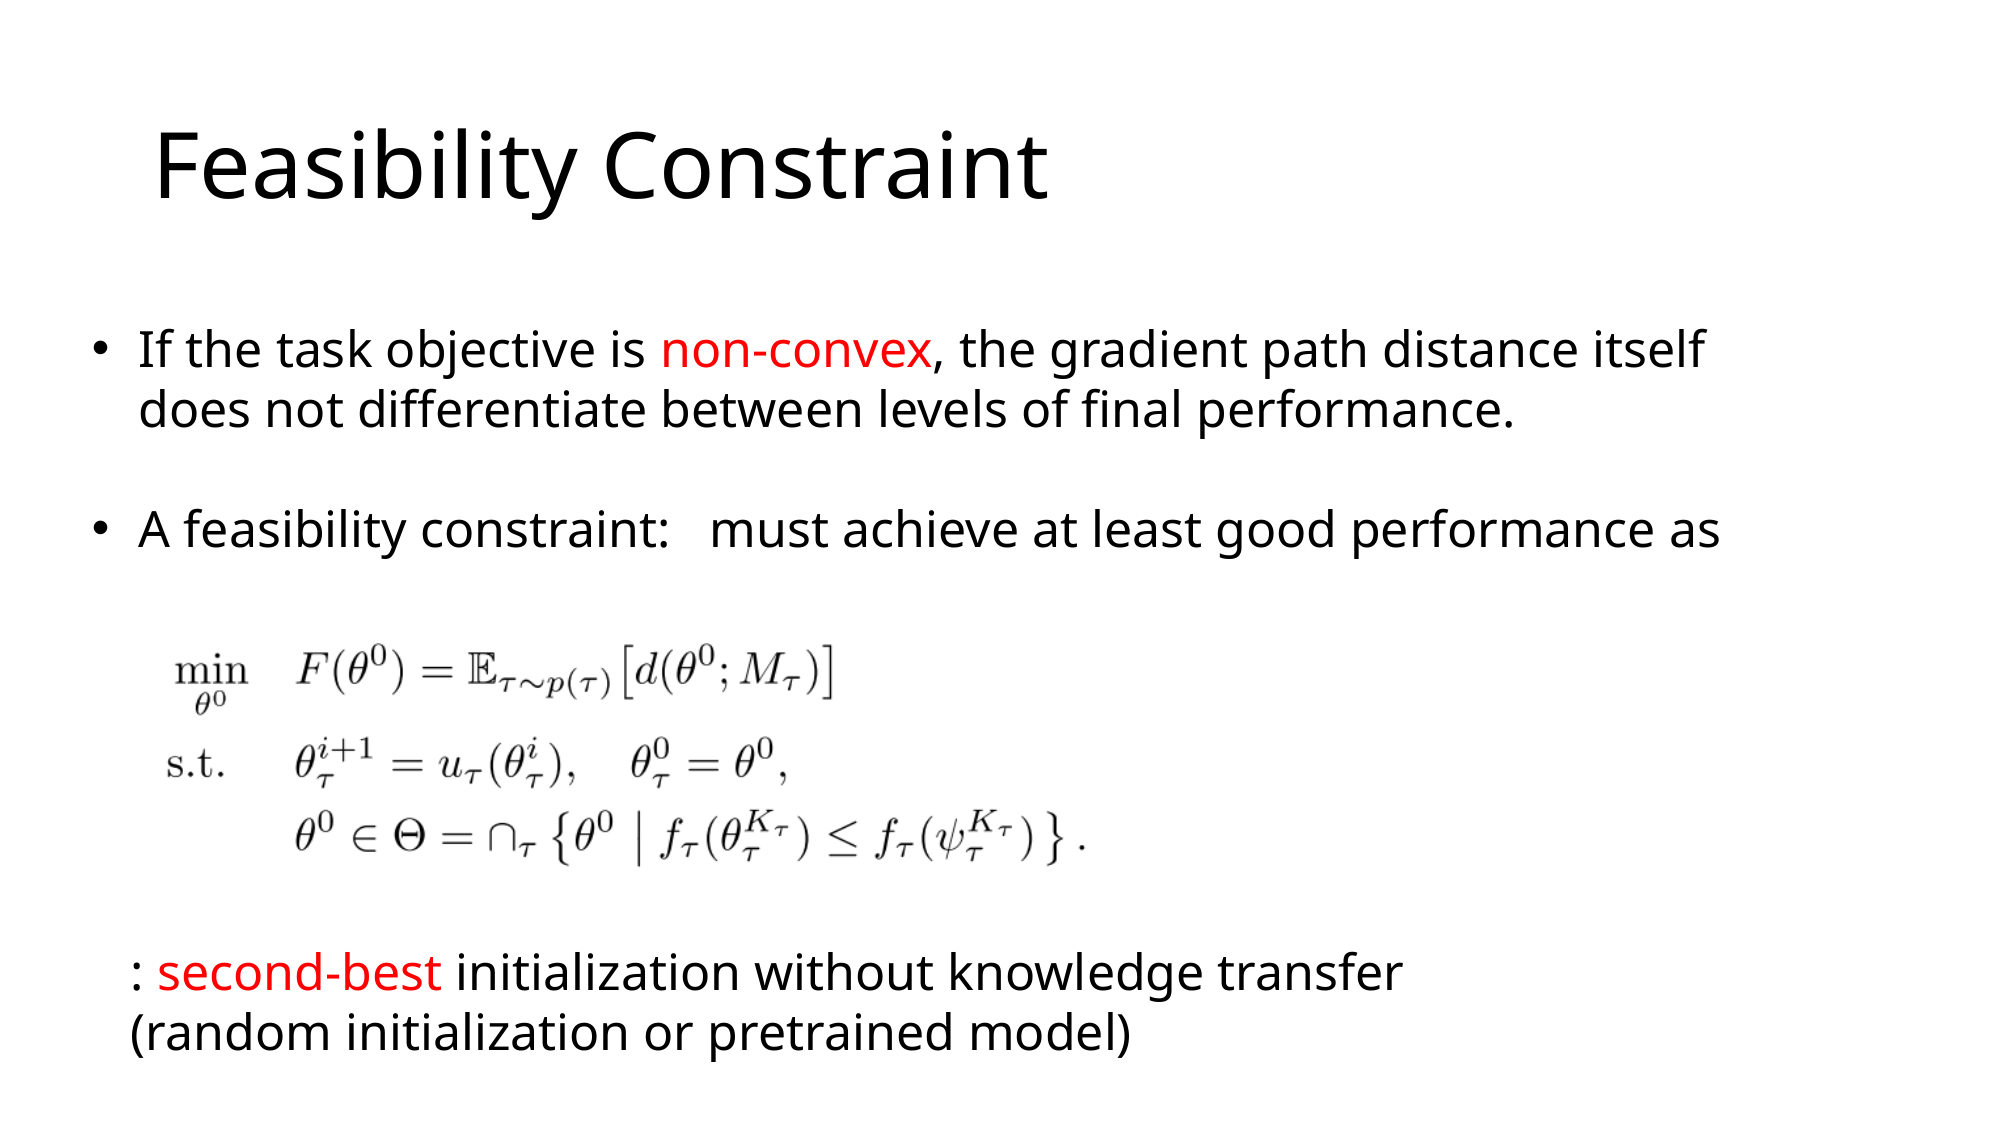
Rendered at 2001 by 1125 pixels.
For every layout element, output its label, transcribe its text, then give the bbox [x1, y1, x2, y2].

title Feasibility Constraint [137, 59, 1863, 278]
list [137, 604, 1151, 890]
